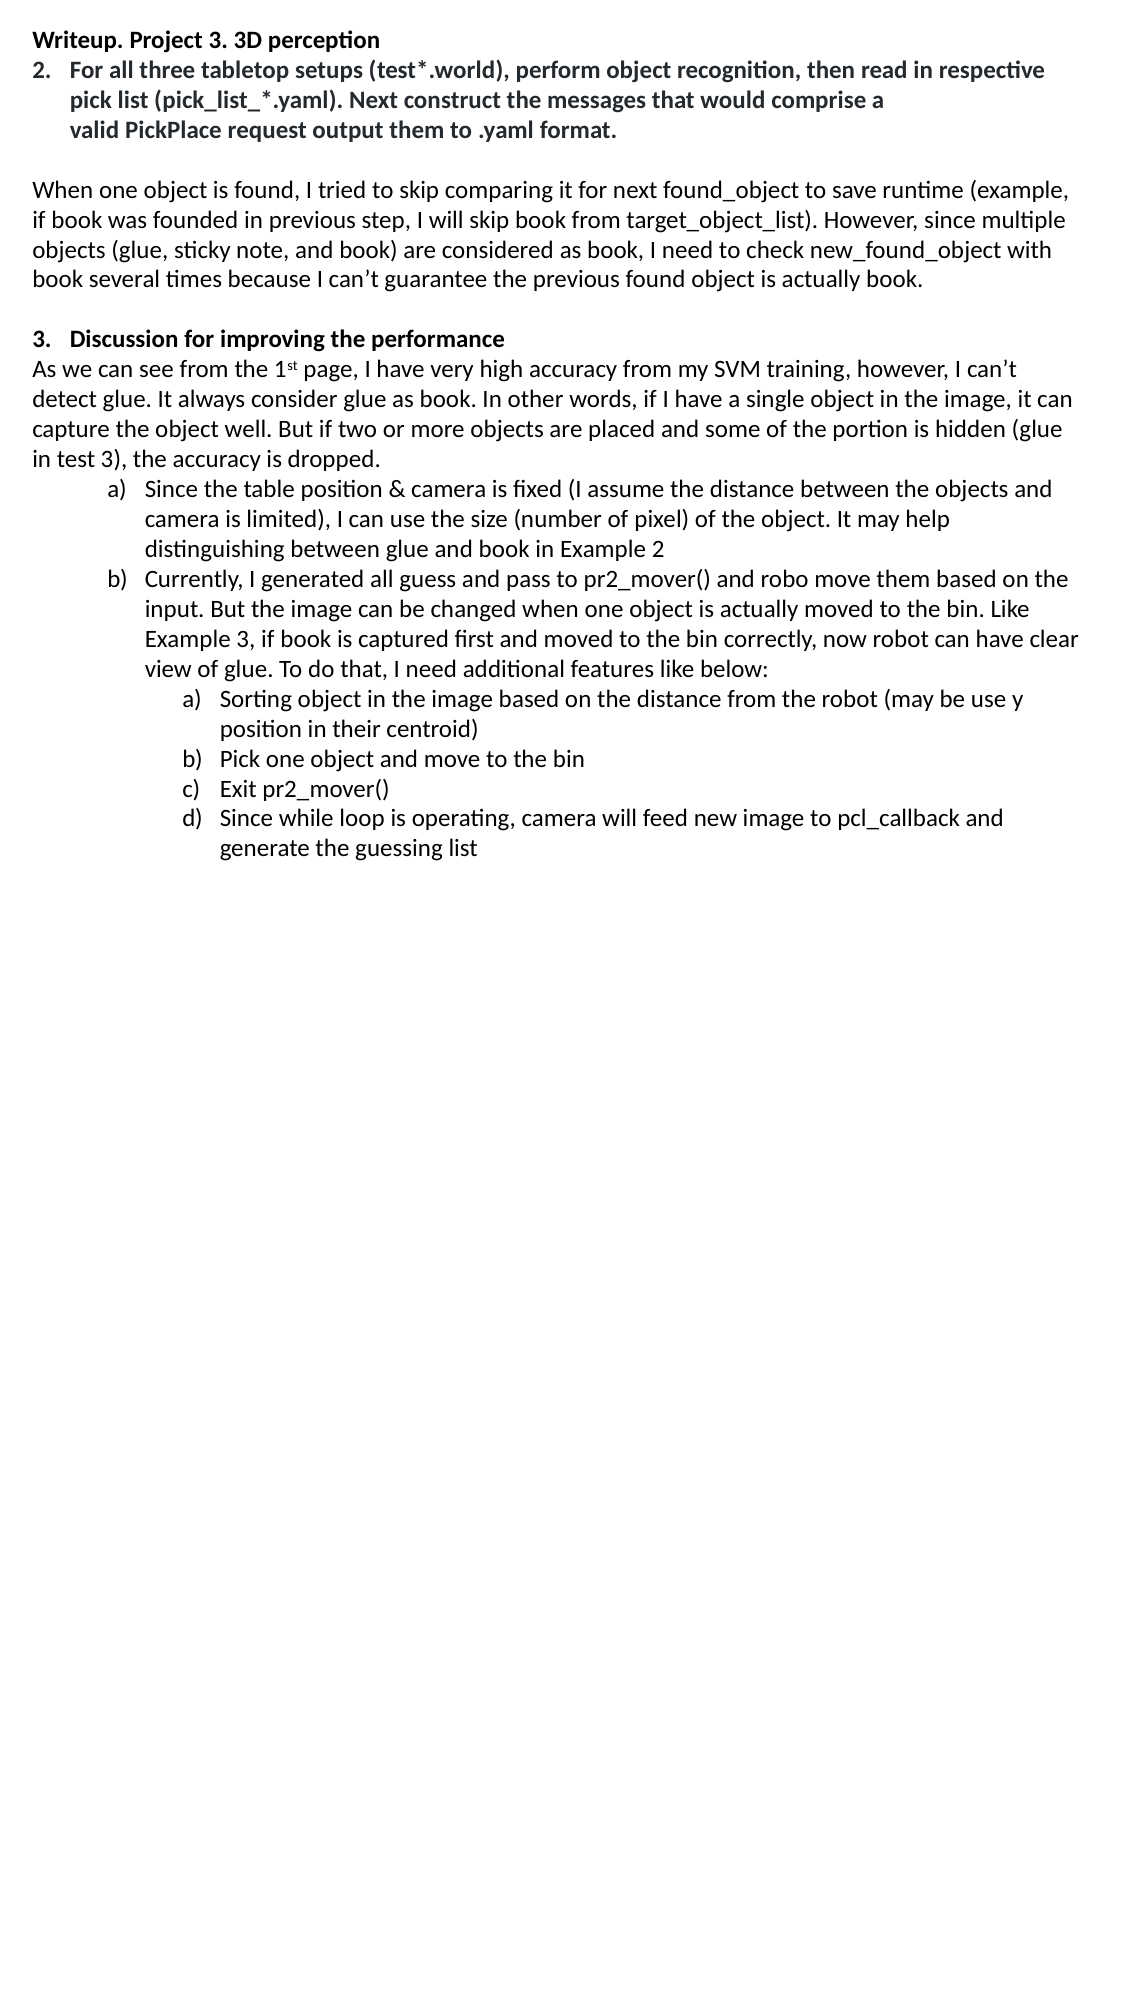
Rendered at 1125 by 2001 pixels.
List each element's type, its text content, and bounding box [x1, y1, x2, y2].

text_box Writeup. Project 3. 3D perception For all three tabletop setups (test*.world), perform object recognition, then read in respective pick list (pick_list_*.yaml). Next construct the messages that would comprise a valid PickPlace request output them to .yaml format. When one object is found, I tried to skip comparing it for next found_object to save runtime (example, if book was founded in previous step, I will skip book from target_object_list). However, since multiple objects (glue, sticky note, and book) are considered as book, I need to check new_found_object with book several times because I can’t guarantee the previous found object is actually book. Discussion for improving the performance As we can see from the 1st page, I have very high accuracy from my SVM training, however, I can’t detect glue. It always consider glue as book. In other words, if I have a single object in the image, it can capture the object well. But if two or more objects are placed and some of the portion is hidden (glue in test 3), the accuracy is dropped. Since the table position & camera is fixed (I assume the distance between the objects and camera is limited), I can use the size (number of pixel) of the object. It may help distinguishing between glue and book in Example 2 Currently, I generated all guess and pass to pr2_mover() and robo move them based on the input. But the image can be changed when one object is actually moved to the bin. Like Example 3, if book is captured first and moved to the bin correctly, now robot can have clear view of glue. To do that, I need additional features like below: Sorting object in the image based on the distance from the robot (may be use y position in their centroid) Pick one object and move to the bin Exit pr2_mover() Since while loop is operating, camera will feed new image to pcl_callback and generate the guessing list [17, 16, 1104, 959]
